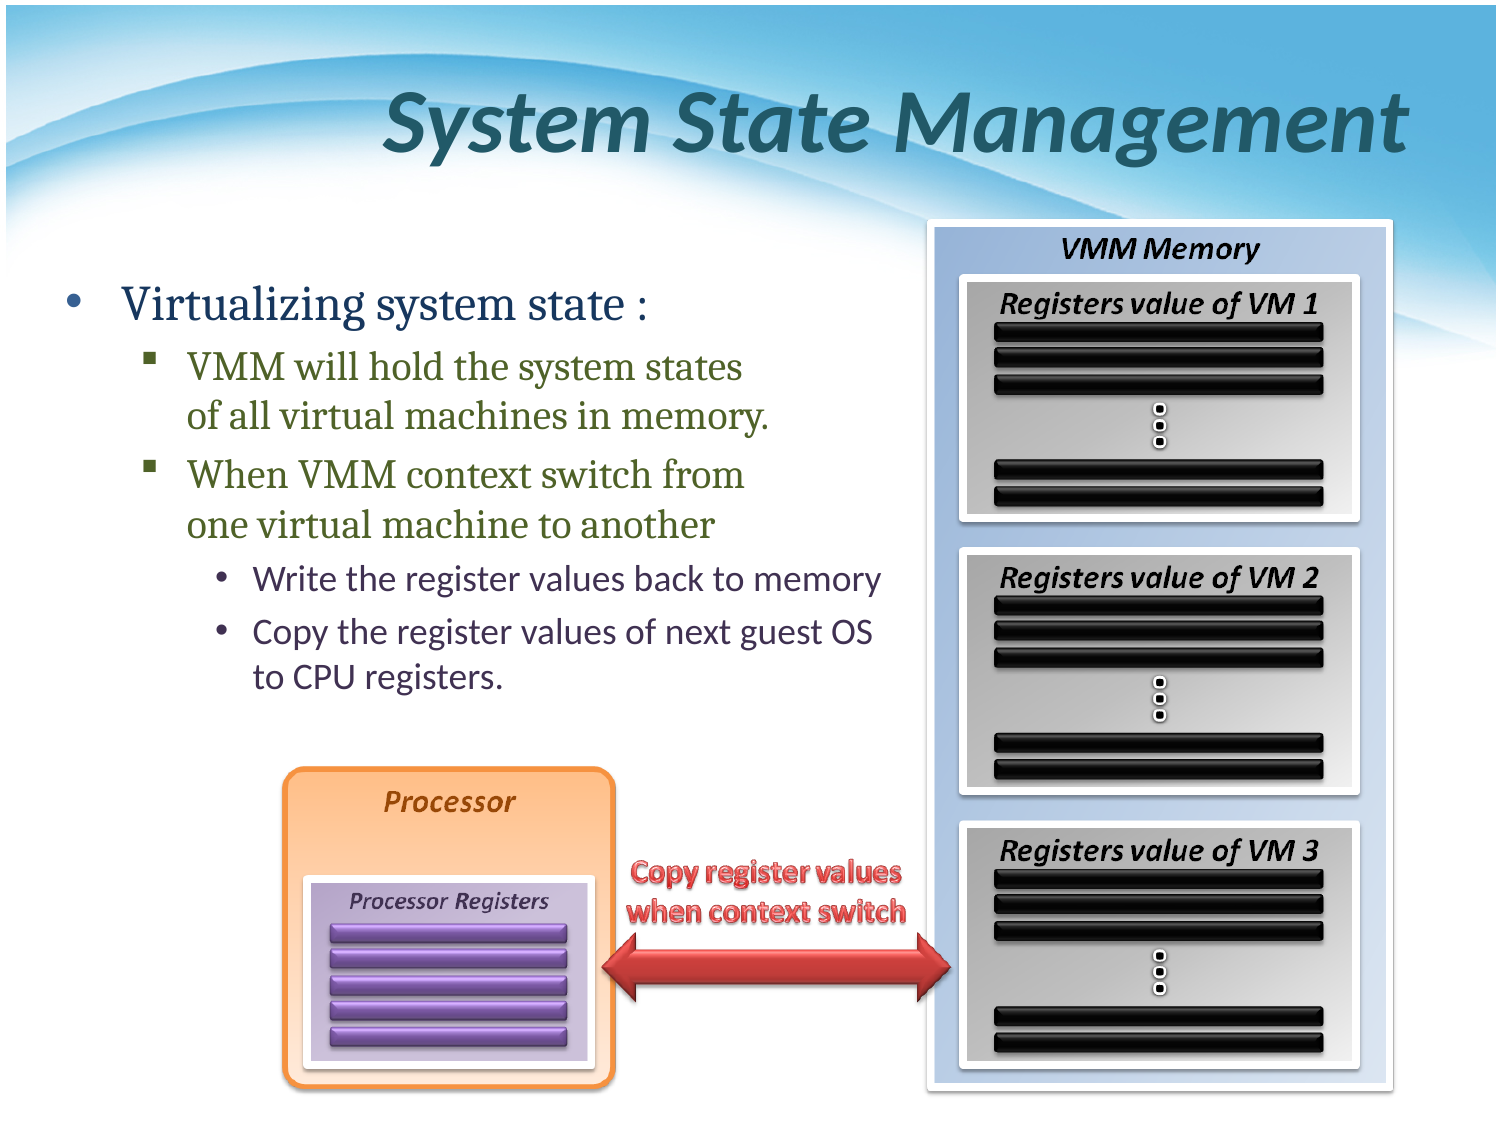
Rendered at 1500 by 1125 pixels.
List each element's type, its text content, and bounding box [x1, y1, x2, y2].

title System State Management [75, 45, 1425, 188]
picture [0, 0, 1500, 1125]
list Virtualizing system state : VMM will hold the system states of all virtual machines in memory. When VMM context switch from one virtual machine to another Write the register values back to memory Copy the register values of next guest OS to CPU registers. [50, 262, 269, 738]
